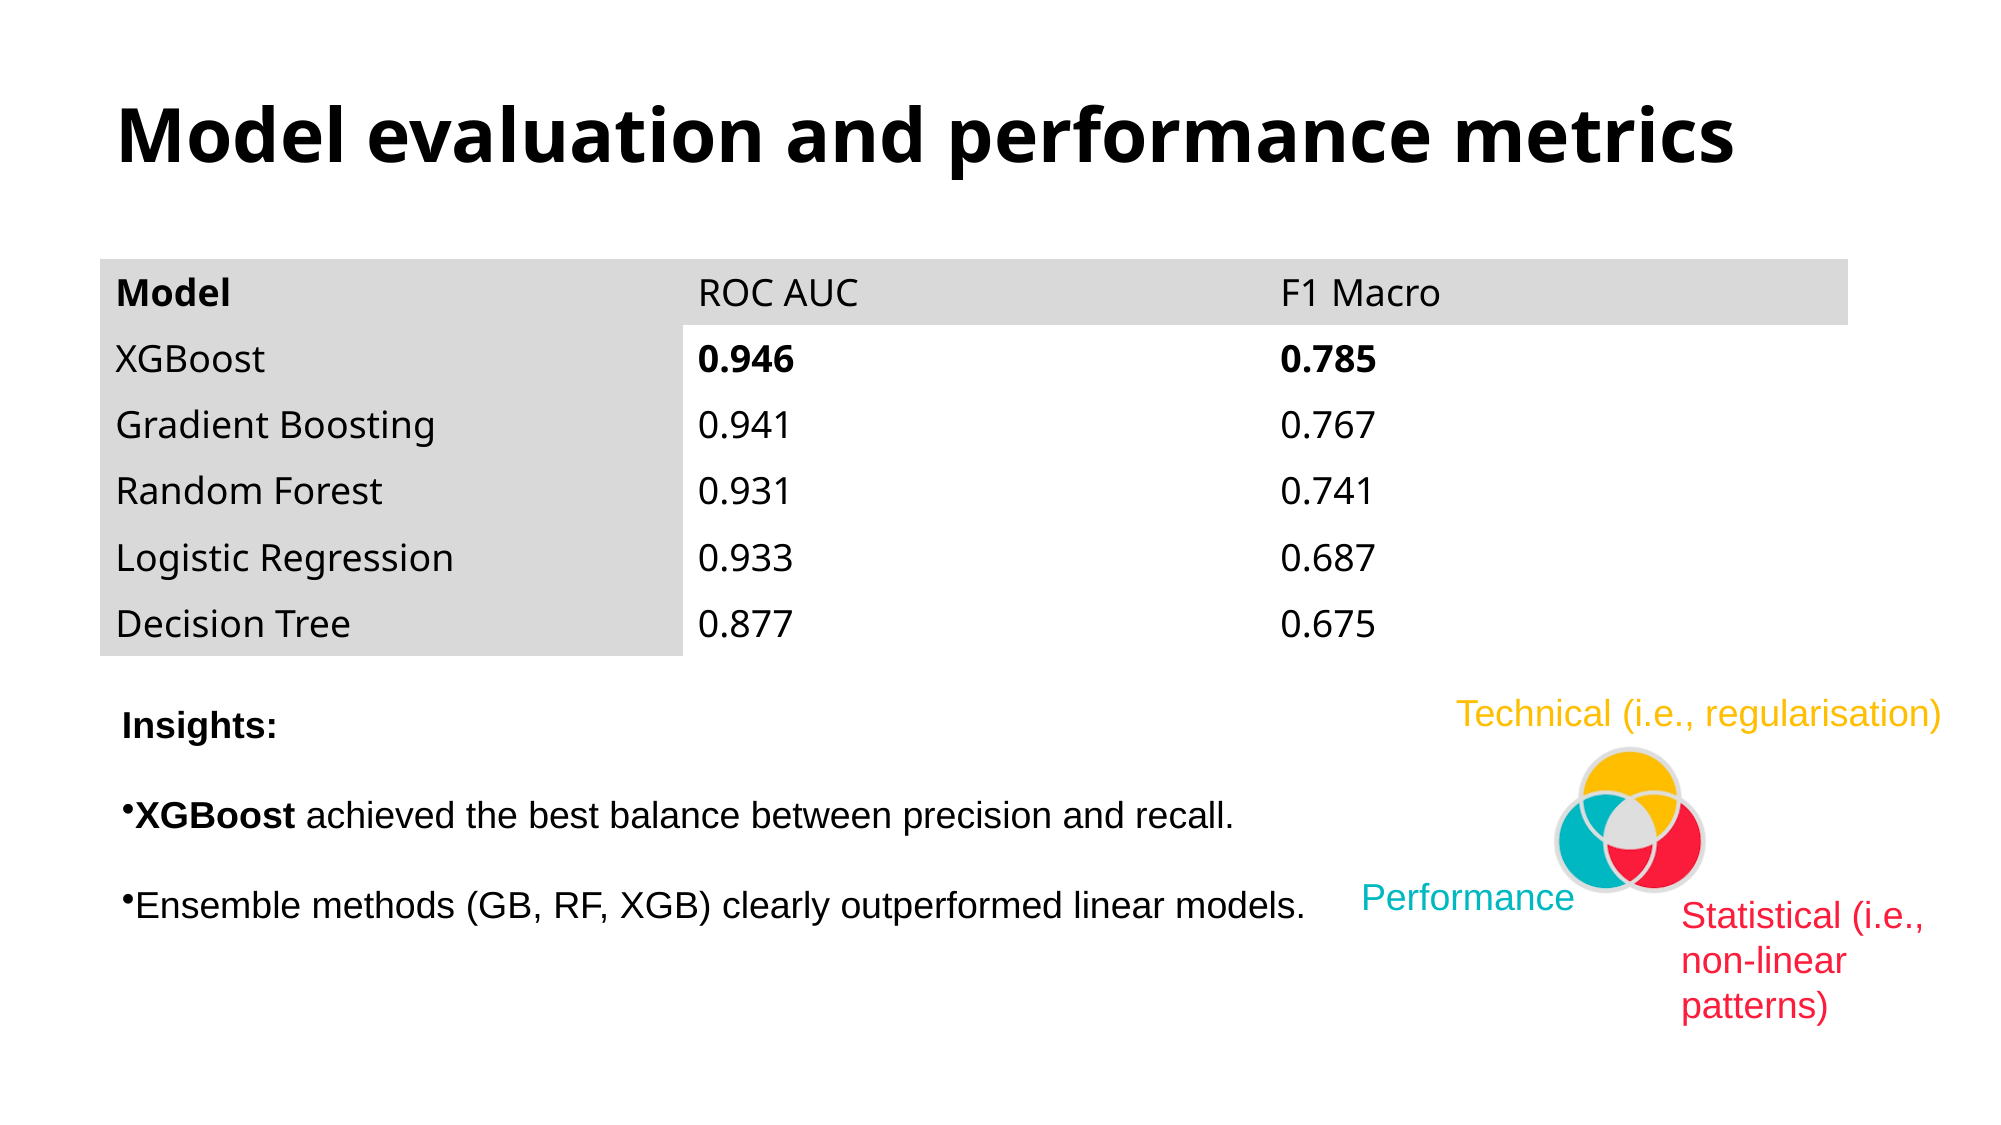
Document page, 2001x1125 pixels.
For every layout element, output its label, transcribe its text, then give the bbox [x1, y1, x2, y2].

table_cell 0.933 [683, 524, 1265, 590]
table_header F1 Macro [1265, 259, 1848, 325]
table_cell Random Forest [100, 458, 683, 524]
table_cell Gradient Boosting [100, 391, 683, 458]
table_cell 0.767 [1265, 391, 1848, 458]
table_cell 0.946 [683, 325, 1265, 391]
table_cell 0.941 [683, 391, 1265, 458]
title Model evaluation and performance metrics [100, 90, 1849, 276]
table_cell 0.675 [1265, 590, 1848, 656]
table_cell 0.877 [683, 590, 1265, 656]
table_cell Logistic Regression [100, 524, 683, 590]
text_box Technical (i.e., regularisation) [1441, 681, 2000, 742]
text_box Performance [1346, 865, 1513, 926]
table_cell 0.931 [683, 458, 1265, 524]
table_cell 0.741 [1265, 458, 1848, 524]
table_cell 0.687 [1265, 524, 1848, 590]
table_header ROC AUC [683, 259, 1265, 325]
table_cell 0.785 [1265, 325, 1848, 391]
picture [1513, 703, 1747, 937]
table_cell XGBoost [100, 325, 683, 391]
text_box Statistical (i.e., non-linear patterns) [1666, 883, 1973, 1034]
table_header Model [100, 259, 683, 325]
table_cell Decision Tree [100, 590, 683, 656]
text_box Insights: XGBoost achieved the best balance between precision and recall. Ensemble methods (GB, RF, XGB) clearly outperformed linear models. [106, 693, 1322, 979]
